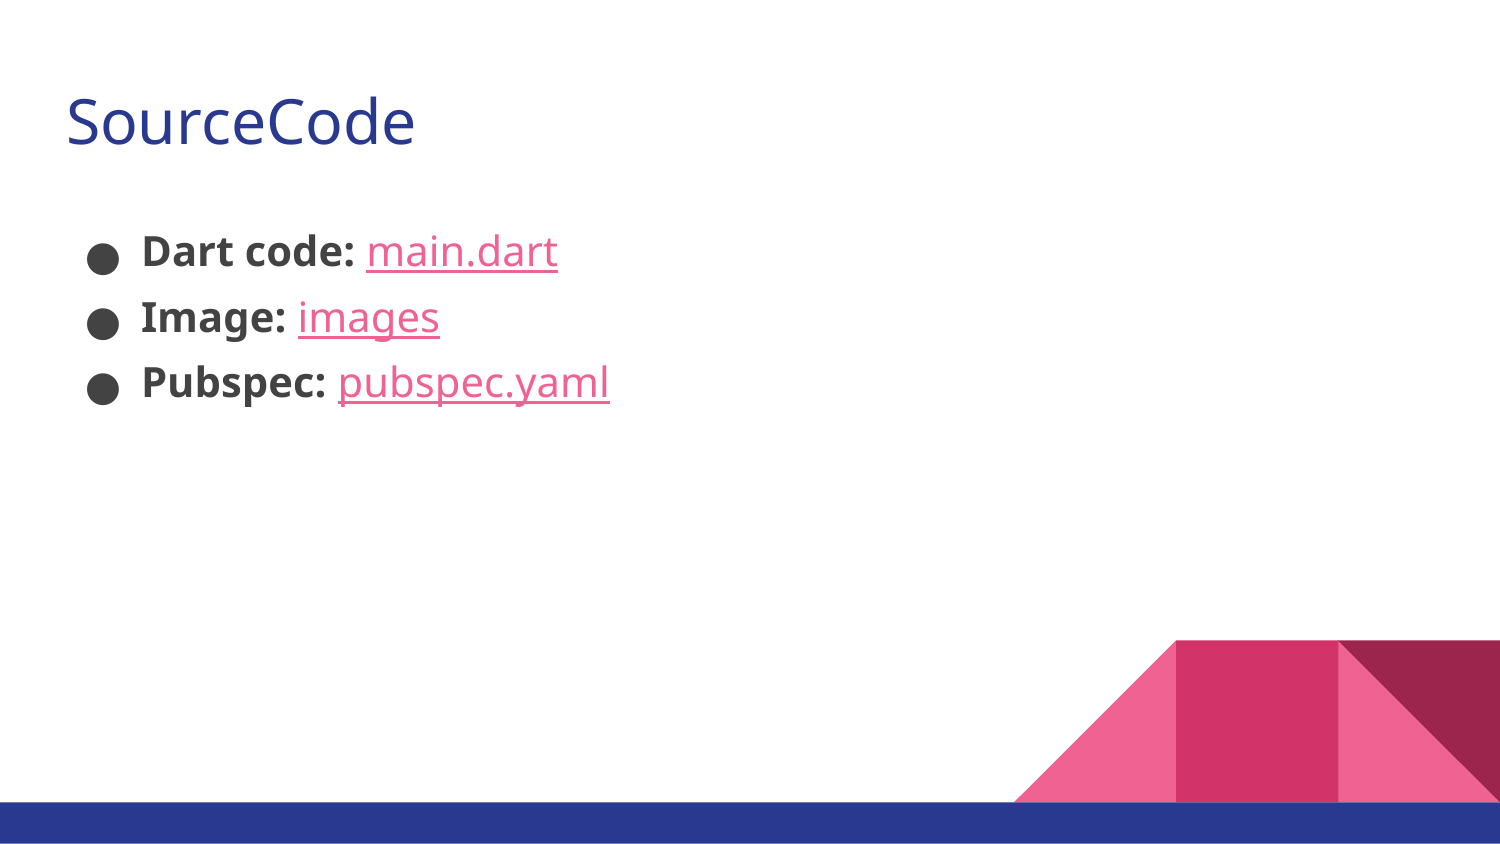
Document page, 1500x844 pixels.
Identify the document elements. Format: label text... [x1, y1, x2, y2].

title SourceCode [51, 67, 1449, 167]
list Dart code: main.dart Image: images Pubspec: pubspec.yaml [51, 201, 1449, 750]
